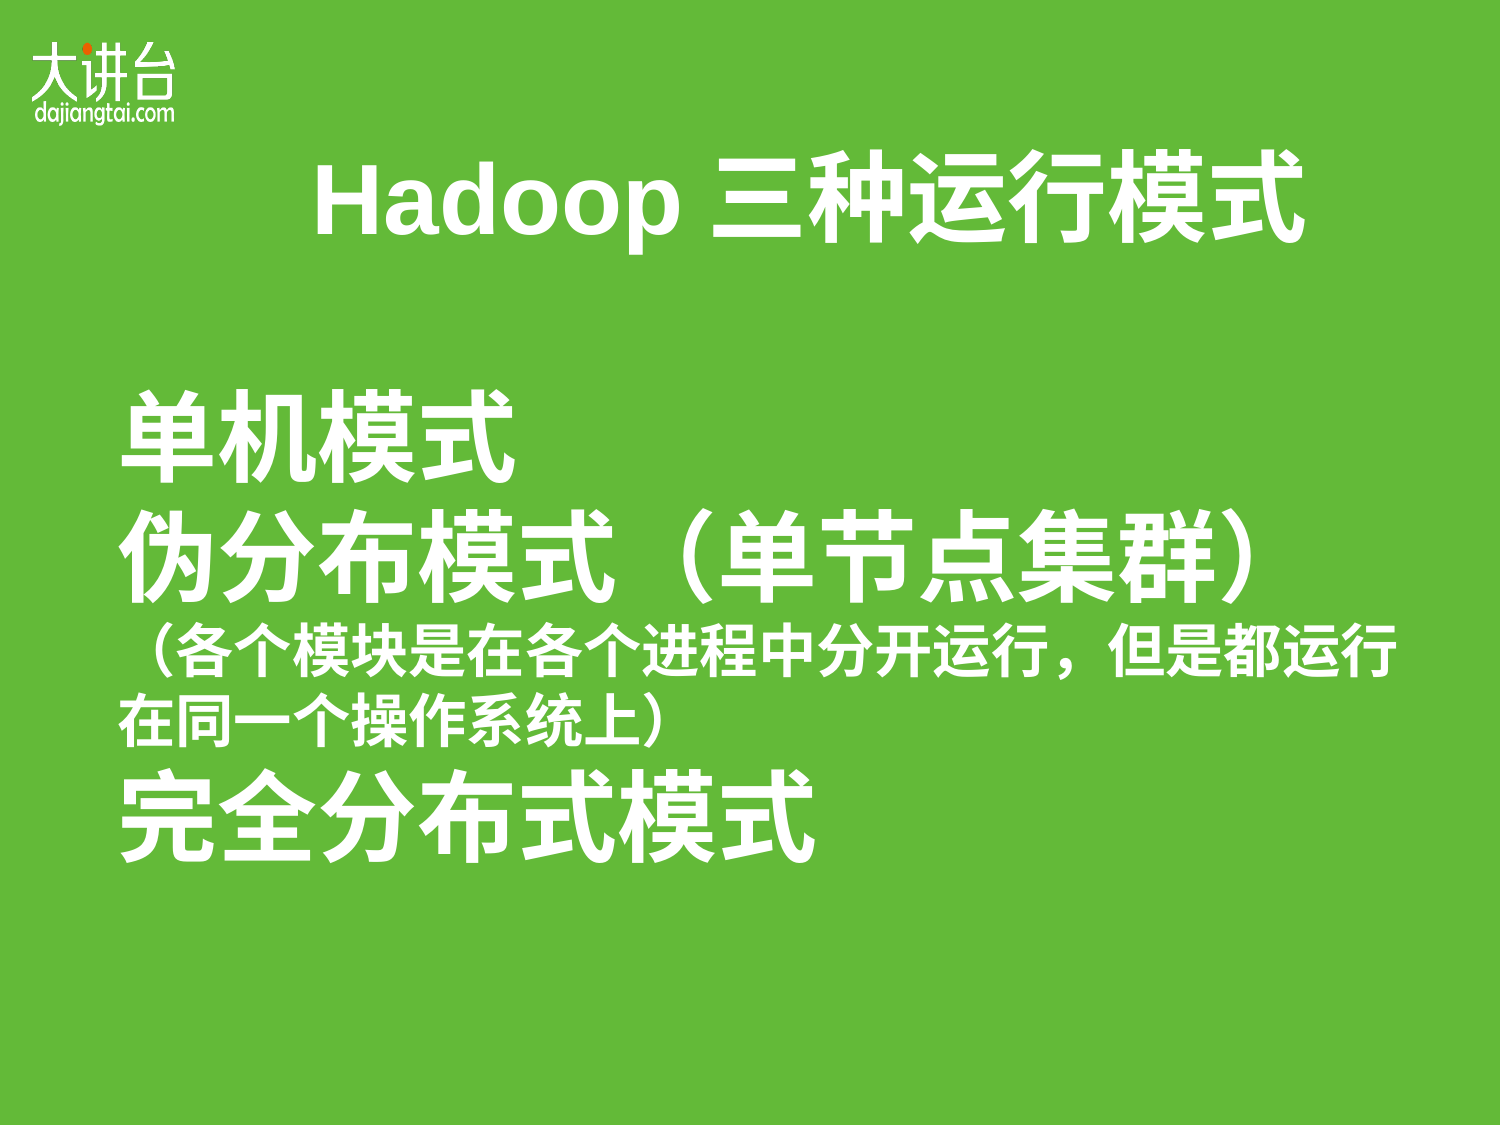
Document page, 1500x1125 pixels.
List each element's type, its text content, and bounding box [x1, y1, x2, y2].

picture [32, 42, 176, 126]
text_box Hadoop三种运行模式 单机模式 伪分布模式（单节点集群） （各个模块是在各个进程中分开运行，但是都运行在同一个操作系统上） 完全分布式模式 [102, 127, 1471, 882]
